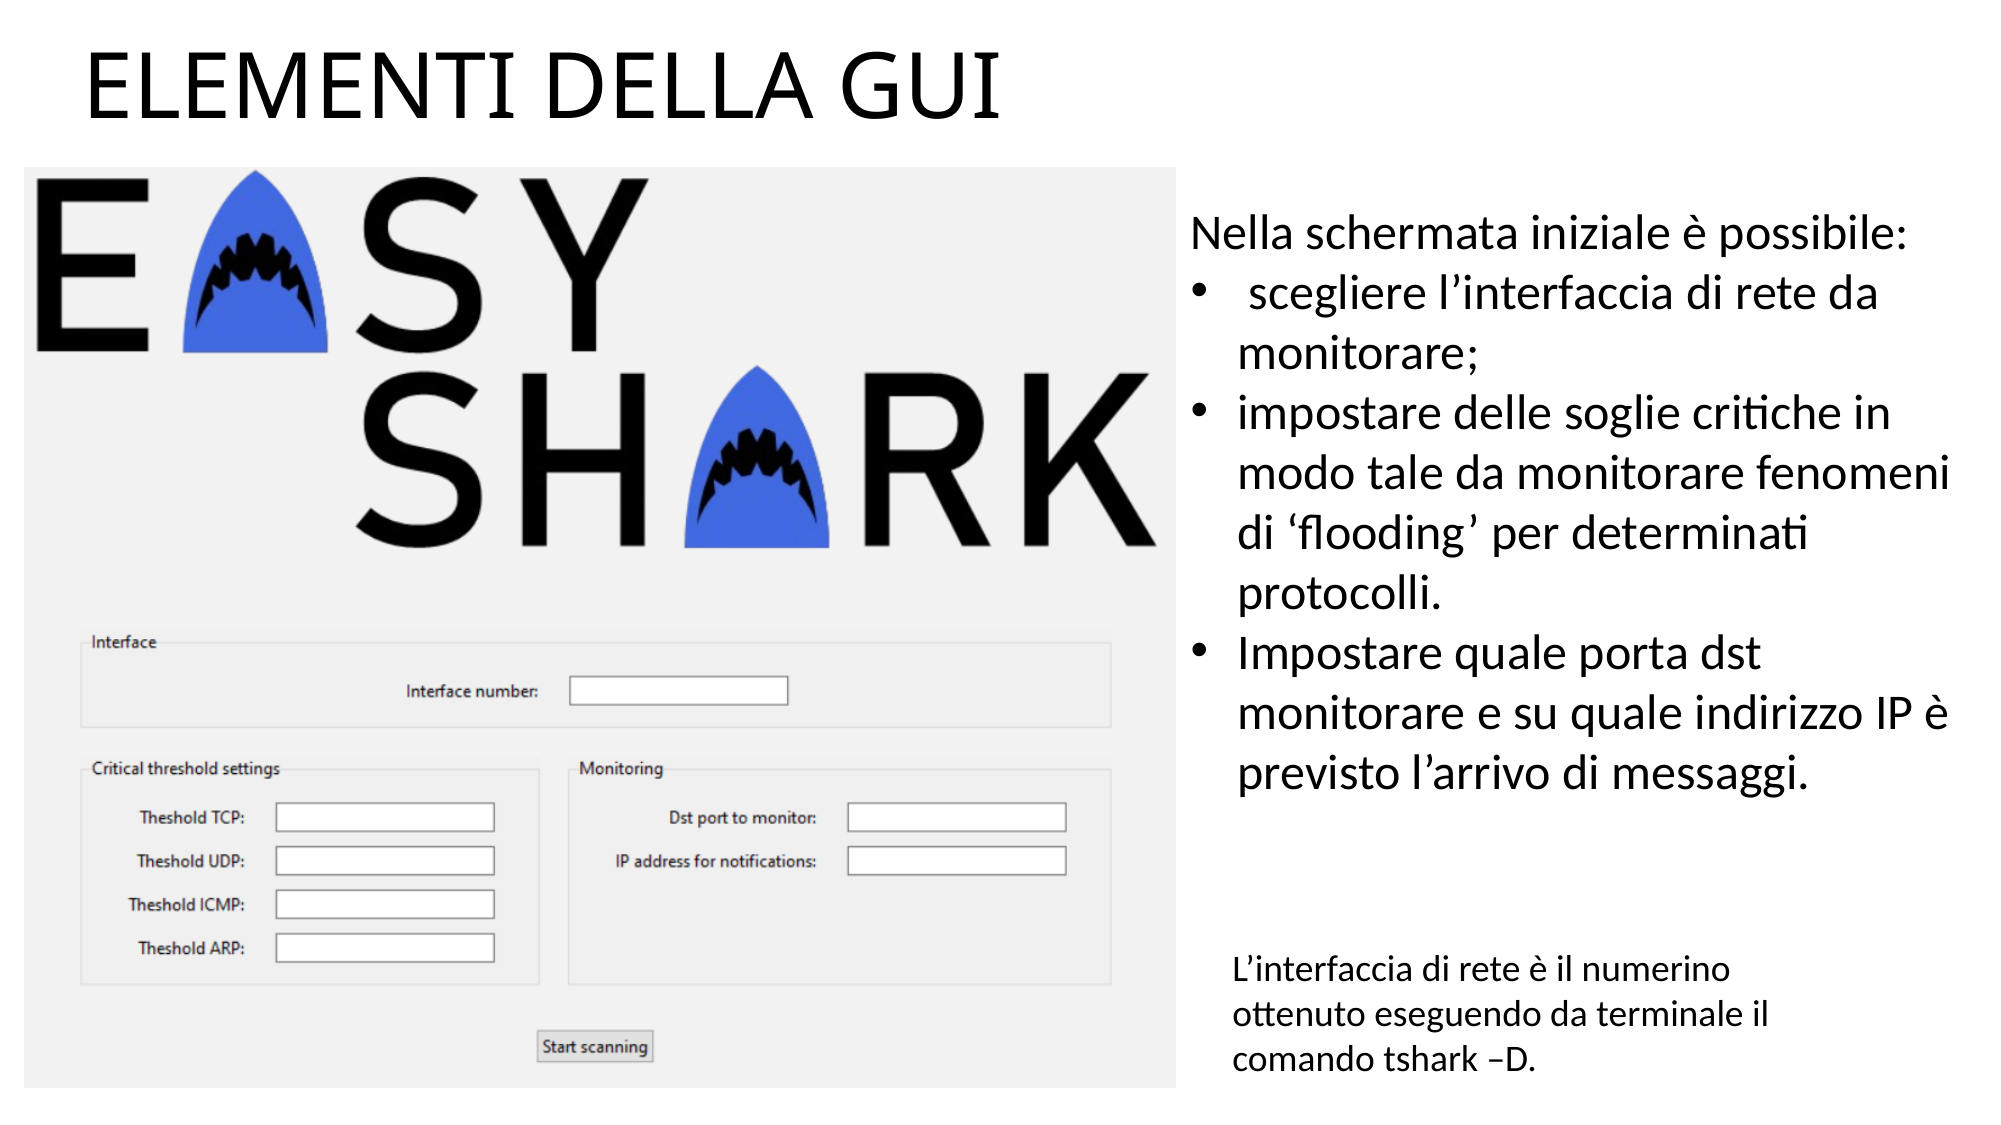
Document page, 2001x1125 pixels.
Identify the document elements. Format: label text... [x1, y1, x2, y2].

text_box Nella schermata iniziale è possibile: scegliere l’interfaccia di rete da monitorare; impostare delle soglie critiche in modo tale da monitorare fenomeni di ‘flooding’ per determinati protocolli. Impostare quale porta dst monitorare e su quale indirizzo IP è previsto l’arrivo di messaggi. [1176, 192, 2000, 807]
title ELEMENTI DELLA GUI [67, 0, 1793, 192]
picture [24, 167, 1176, 1088]
text_box L’interfaccia di rete è il numerino ottenuto eseguendo da terminale il comando tshark –D. [1217, 936, 1792, 1086]
